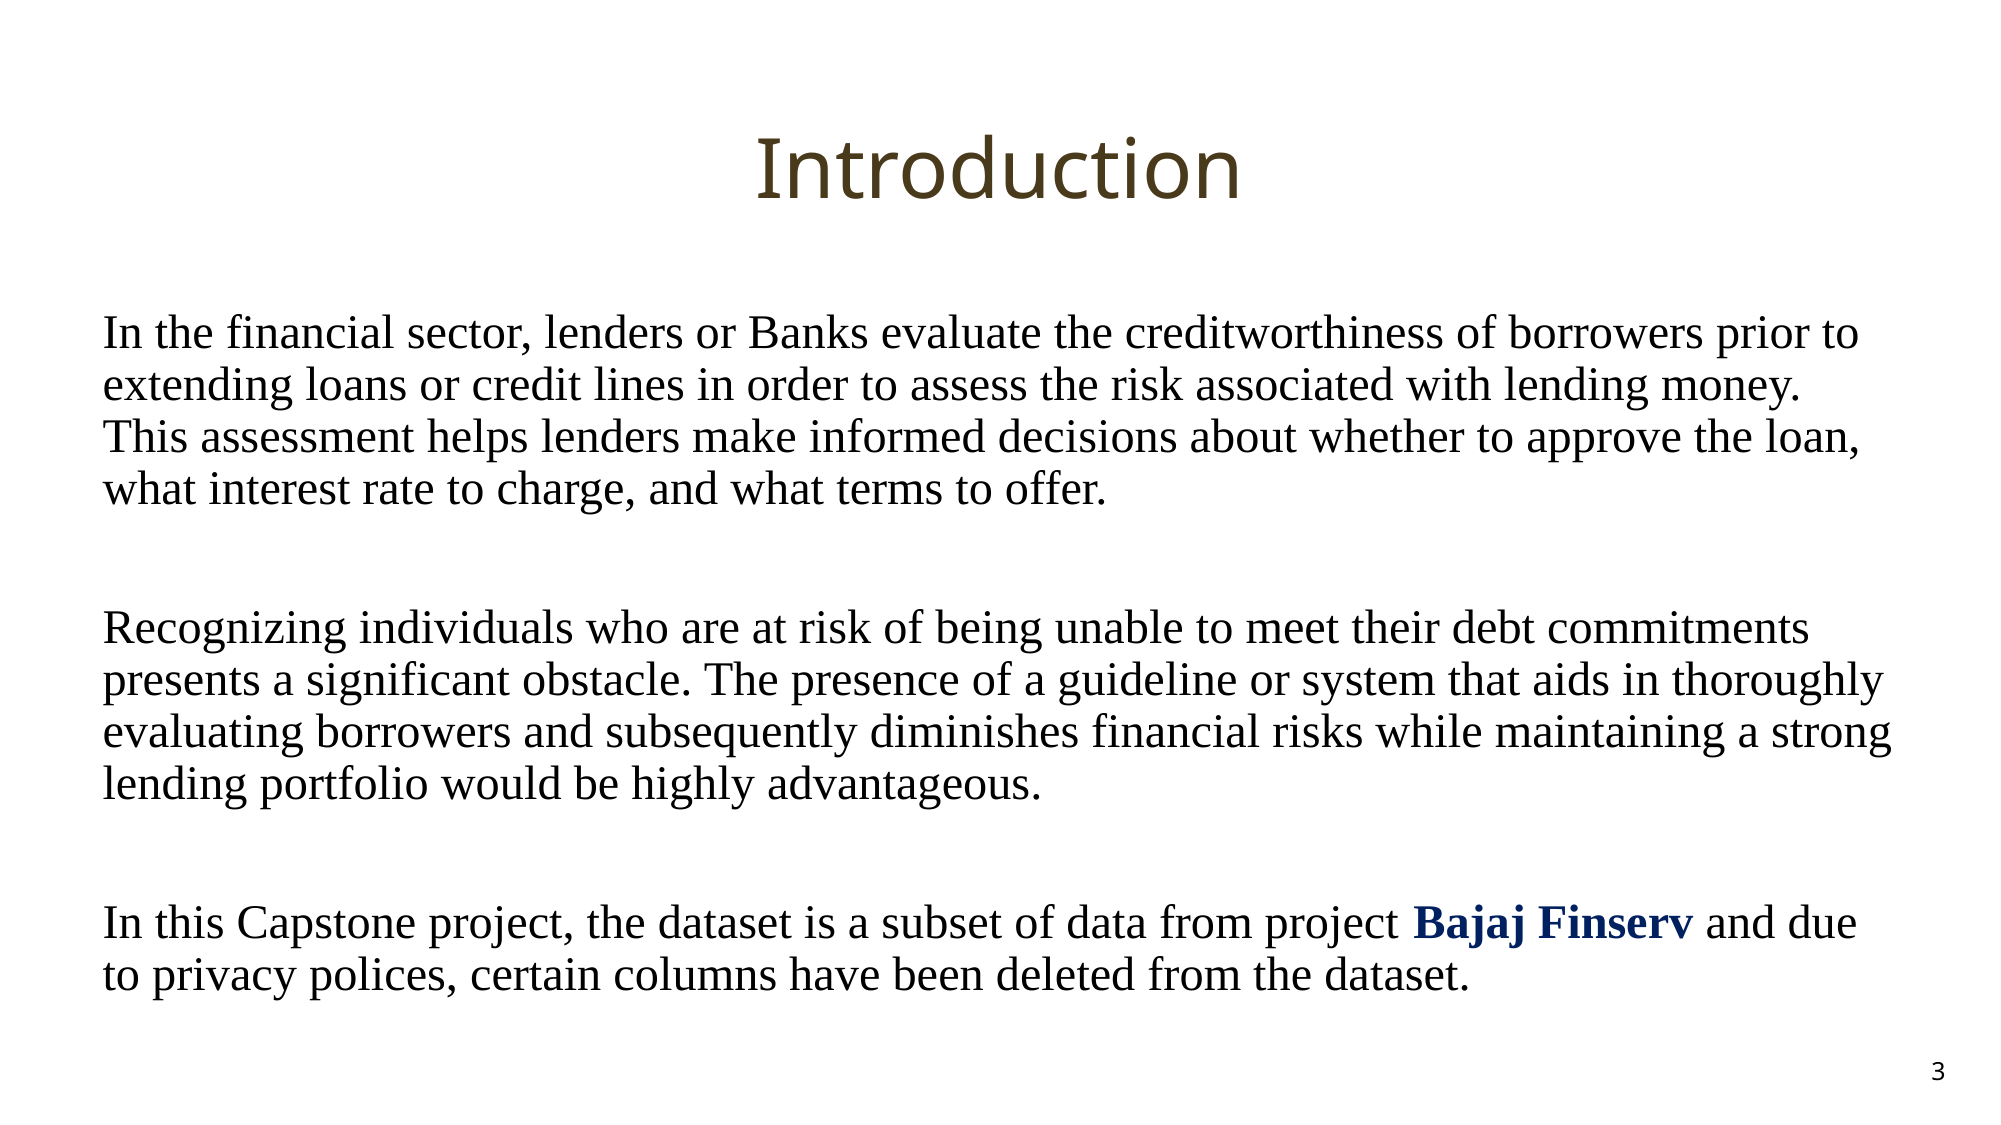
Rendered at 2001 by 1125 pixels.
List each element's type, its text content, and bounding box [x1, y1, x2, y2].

slide_number 3 [1510, 1042, 1961, 1103]
list In the financial sector, lenders or Banks evaluate the creditworthiness of borrowers prior to extending loans or credit lines in order to assess the risk associated with lending money. This assessment helps lenders make informed decisions about whether to approve the loan, what interest rate to charge, and what terms to offer. Recognizing individuals who are at risk of being unable to meet their debt commitments presents a significant obstacle. The presence of a guideline or system that aids in thoroughly evaluating borrowers and subsequently diminishes financial risks while maintaining a strong lending portfolio would be highly advantageous. In this Capstone project, the dataset is a subset of data from project Bajaj Finserv and due to privacy polices, certain columns have been deleted from the dataset. [87, 224, 1913, 1022]
title Introduction [137, 62, 1863, 224]
